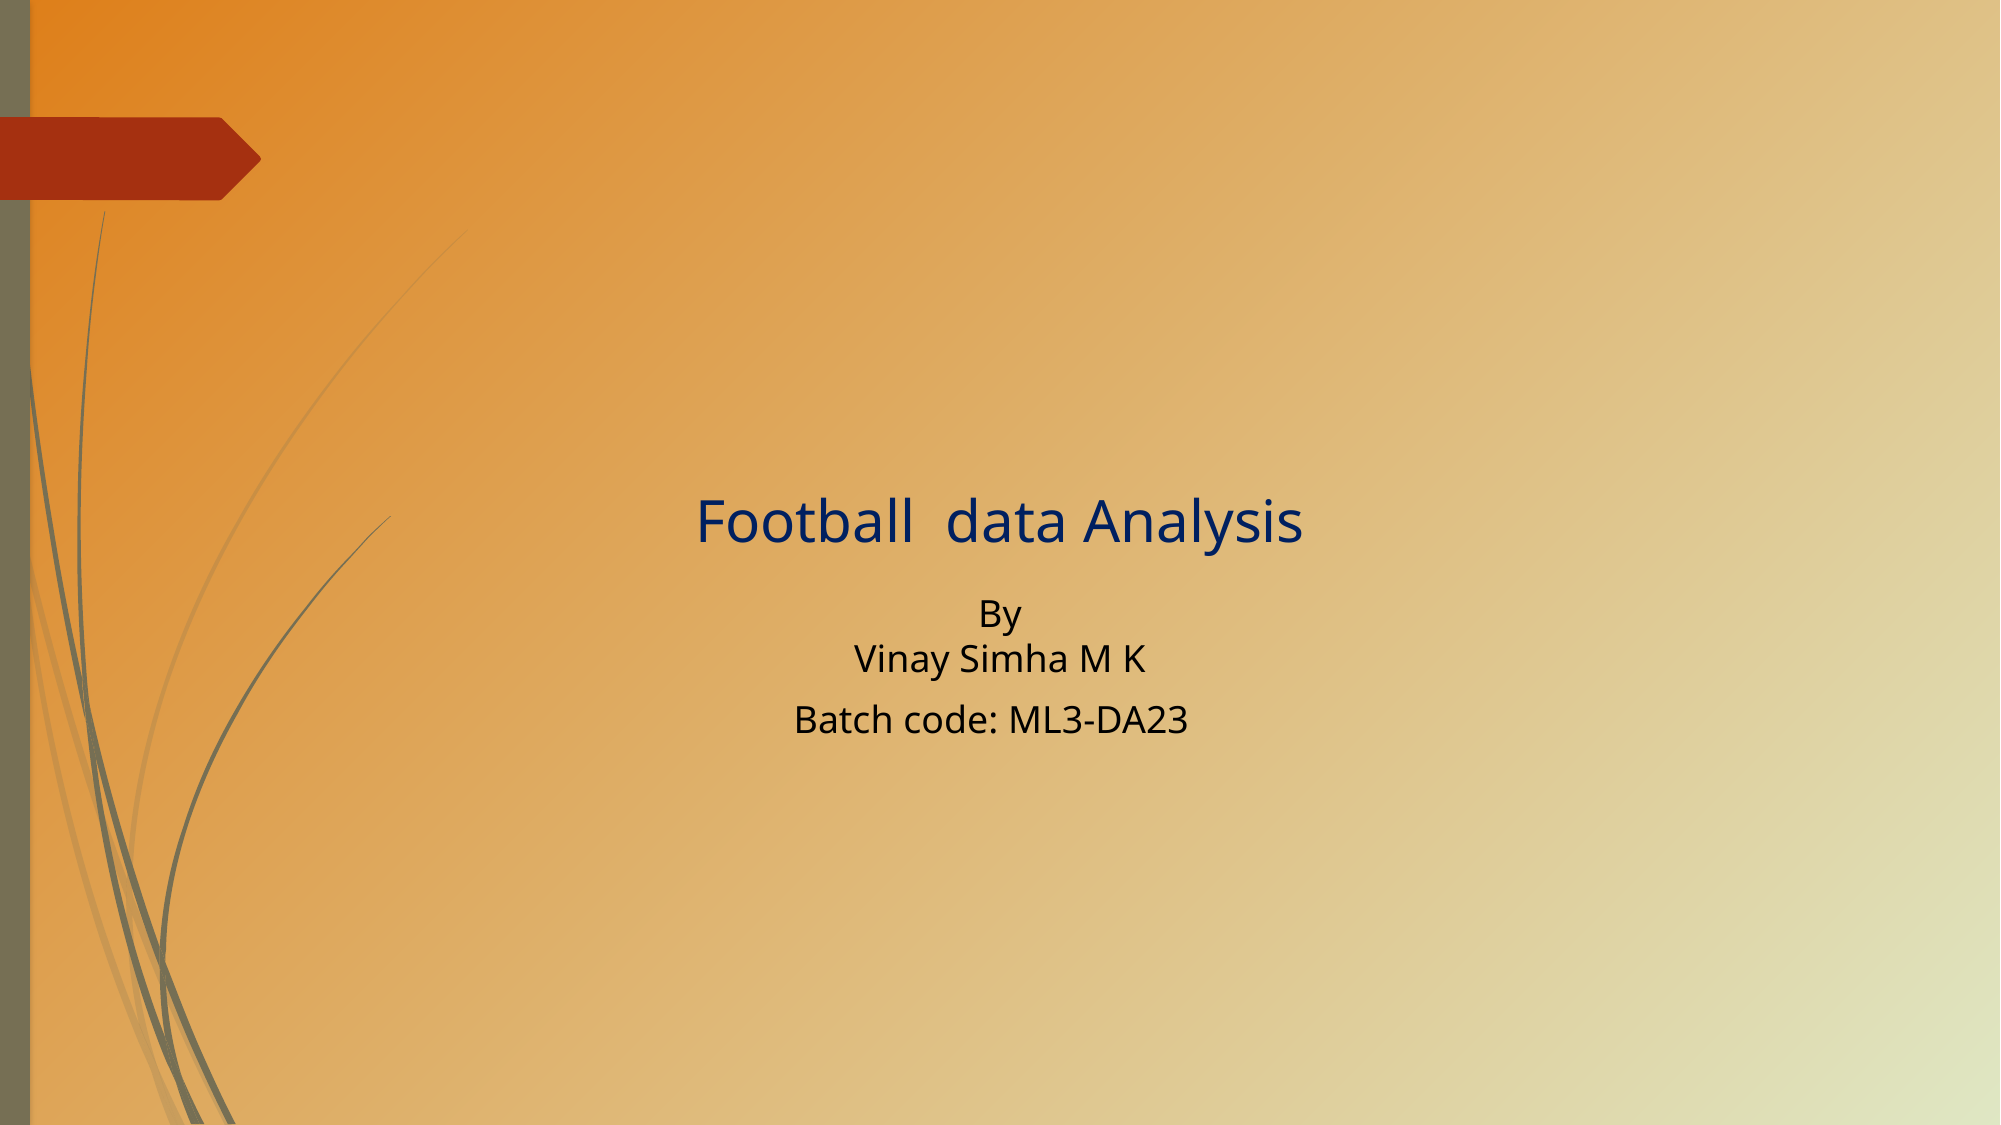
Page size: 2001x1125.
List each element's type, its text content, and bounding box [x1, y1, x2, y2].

text_box Football data Analysis [680, 476, 1320, 562]
text_box Batch code: ML3-DA23 [778, 688, 1779, 748]
text_box By Vinay Simha M K [500, 582, 1500, 687]
